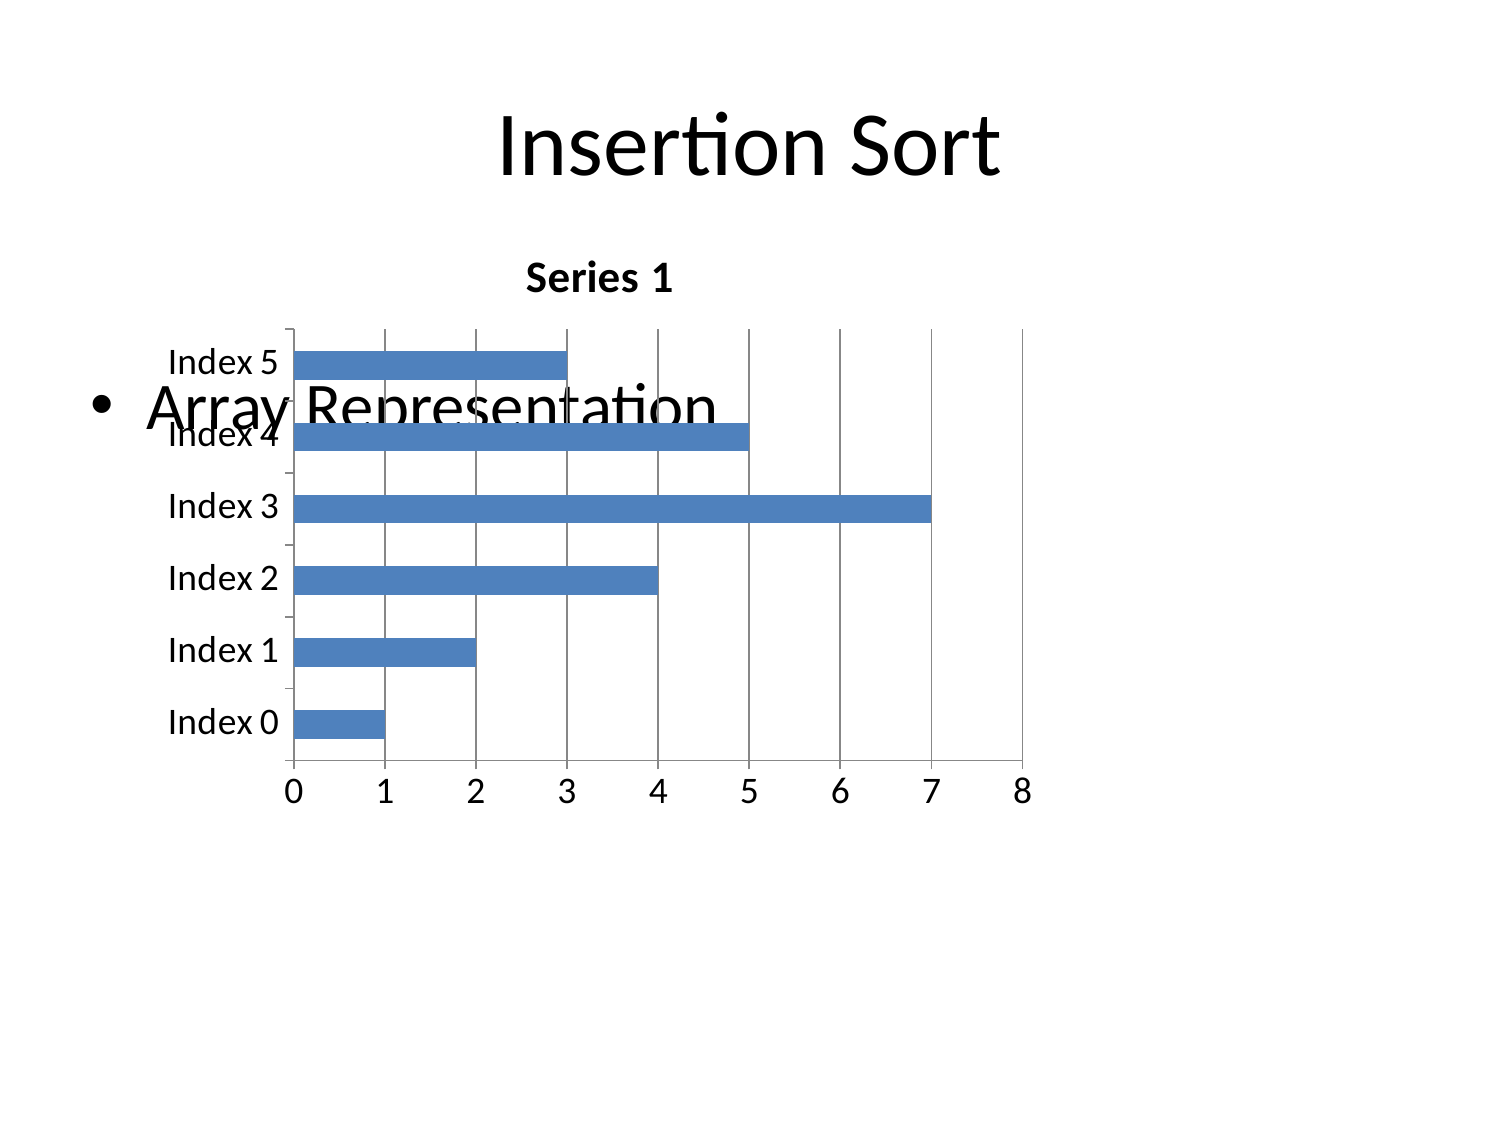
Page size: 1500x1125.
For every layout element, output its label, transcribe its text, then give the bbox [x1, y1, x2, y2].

title Insertion Sort [75, 45, 1425, 233]
list Array Representation [75, 262, 1425, 1005]
chart [149, 224, 1051, 826]
